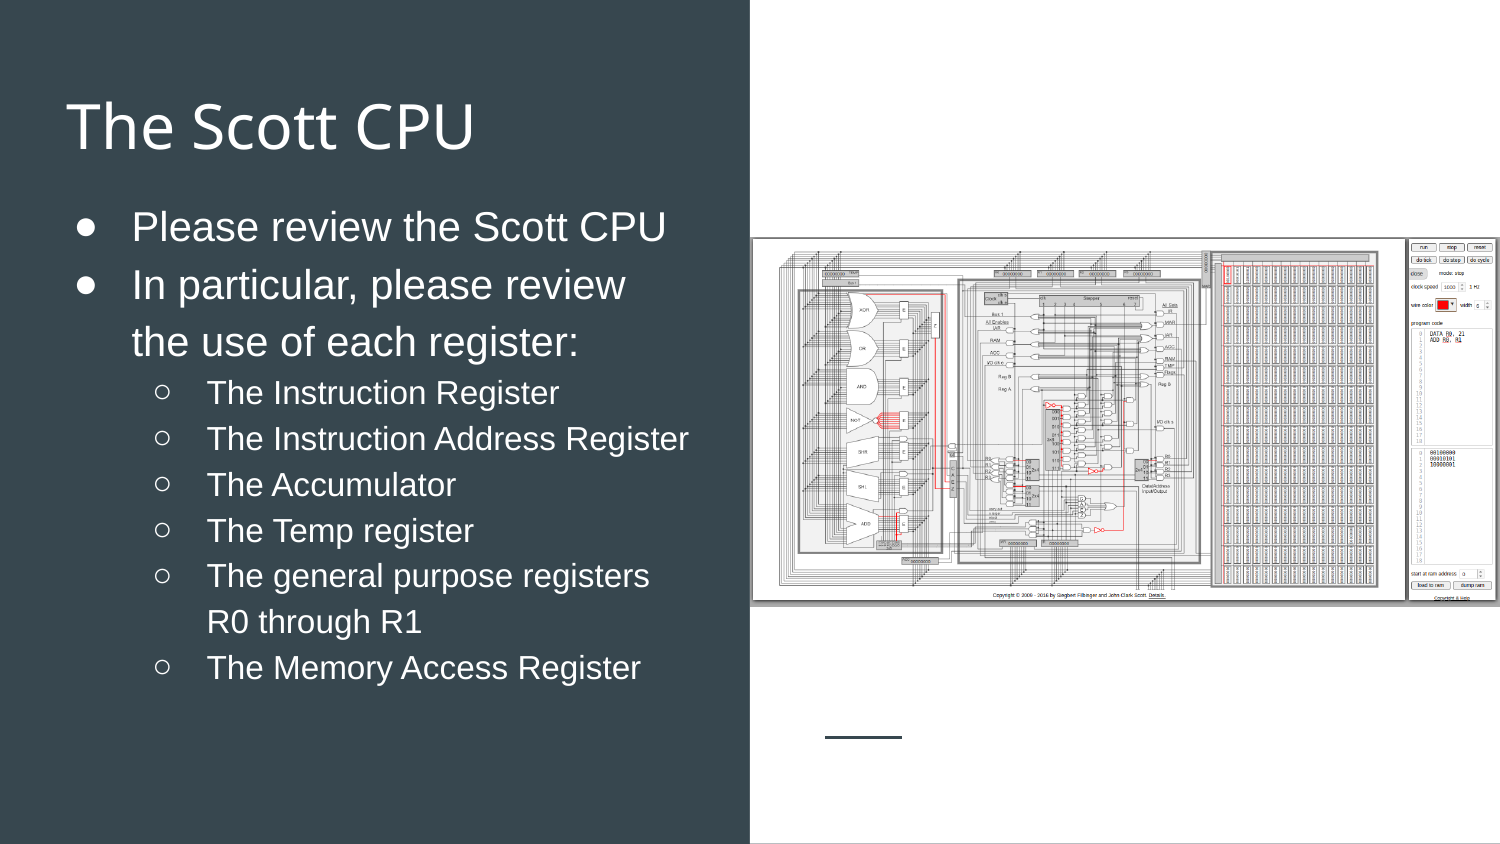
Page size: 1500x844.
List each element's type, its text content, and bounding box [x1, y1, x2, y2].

picture [749, 236, 1500, 607]
text_box The Scott CPU [51, 71, 957, 178]
list Please review the Scott CPU In particular, please review the use of each register: The Instruction Register The Instruction Address Register The Accumulator The Temp register The general purpose registers R0 through R1 The Memory Access Register [41, 177, 707, 739]
